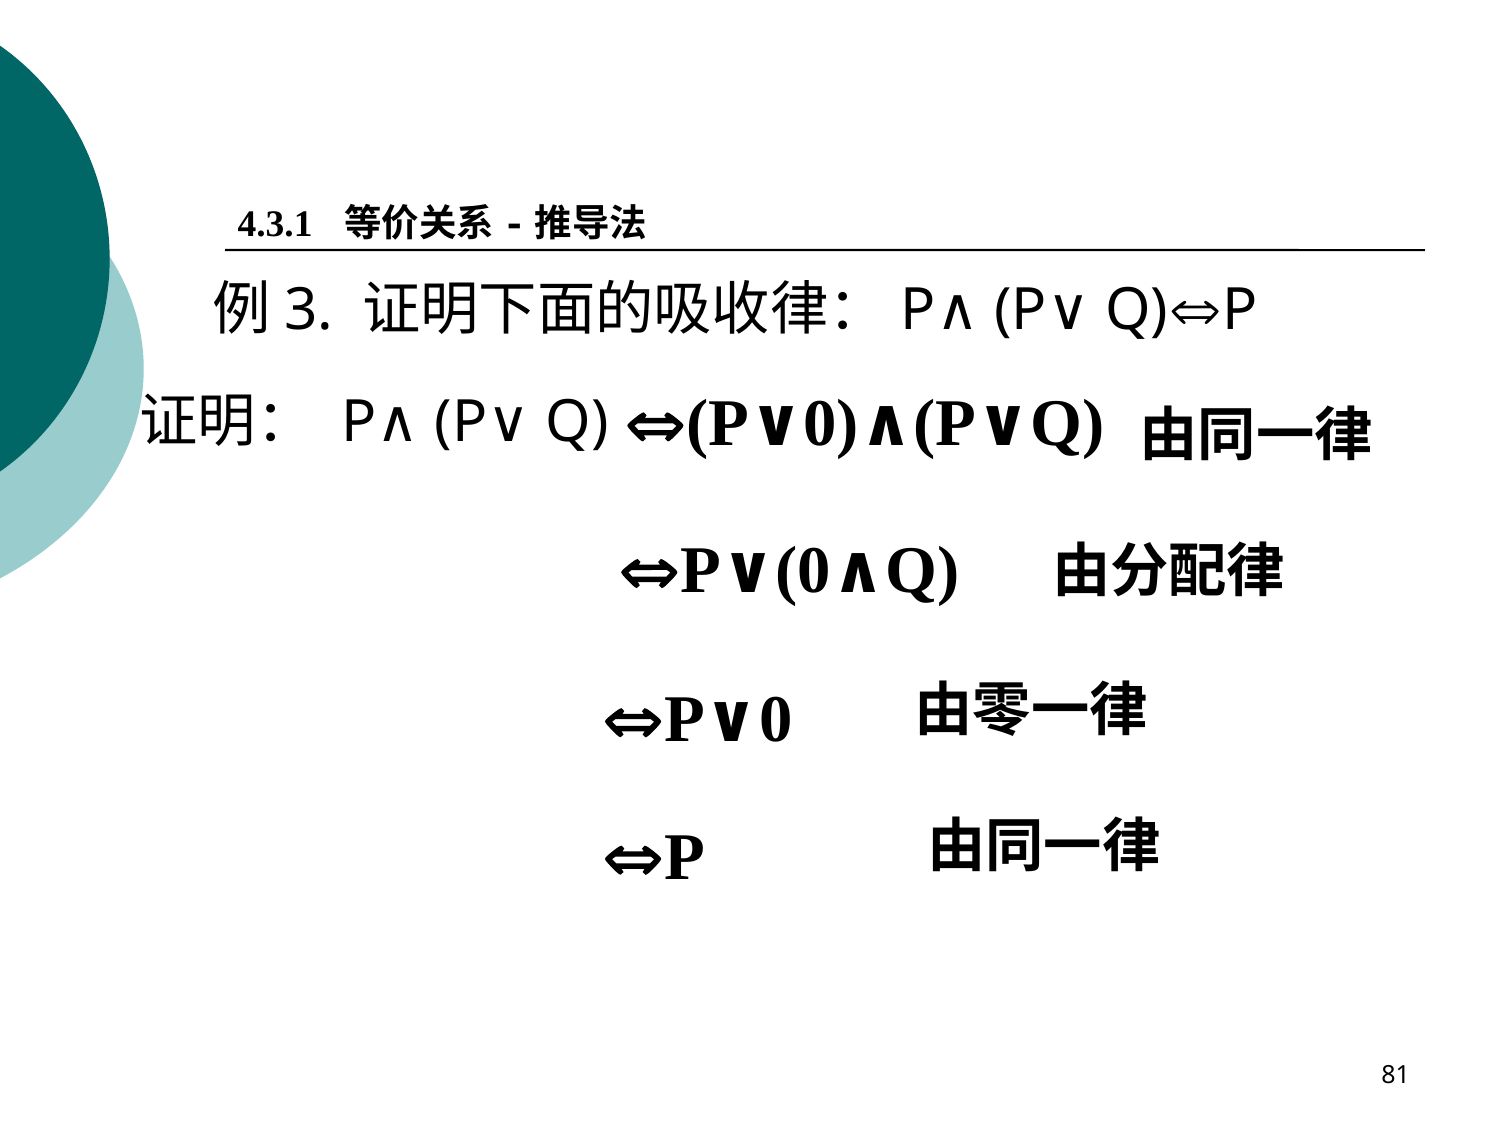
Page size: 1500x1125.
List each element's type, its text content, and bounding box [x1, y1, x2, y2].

text_box 由分配律 [1037, 525, 1400, 611]
text_box (P∨0)∧(P∨Q) [609, 371, 1121, 467]
text_box P∨0 [587, 667, 950, 763]
text_box 例3. 证明下面的吸收律：P∧(P∨Q)P [197, 263, 1325, 350]
text_box 4.3.1 等价关系-推导法 [222, 191, 763, 252]
text_box 证明： P∧(P∨Q) [124, 375, 609, 461]
text_box 由零一律 [900, 664, 1250, 751]
slide_number 81 [1074, 1025, 1425, 1100]
text_box 由同一律 [1124, 389, 1458, 476]
text_box P [587, 804, 813, 901]
text_box P∨(0∧Q) [603, 518, 975, 614]
text_box 由同一律 [912, 800, 1288, 886]
